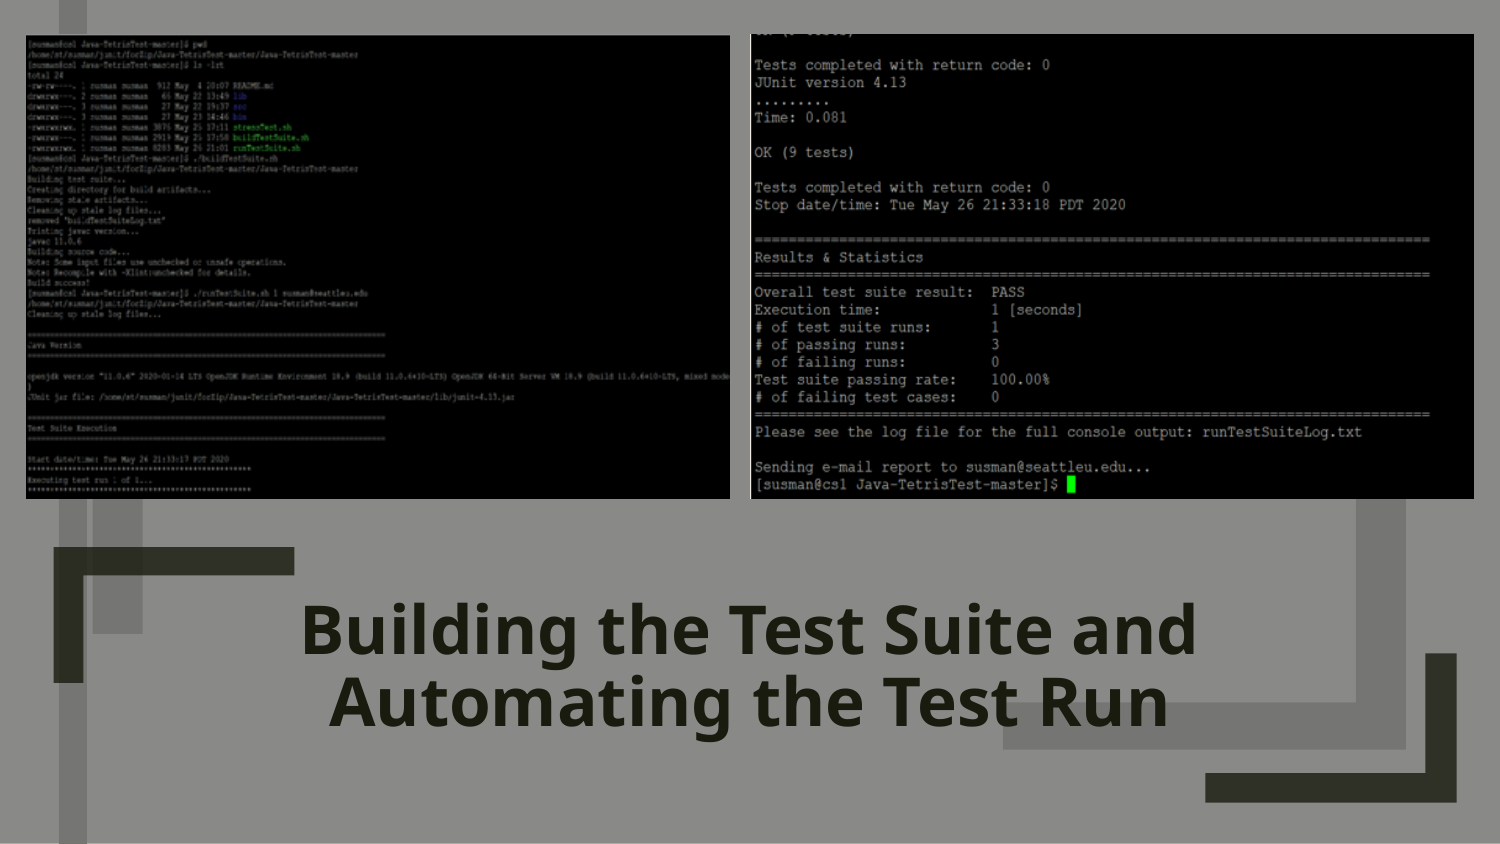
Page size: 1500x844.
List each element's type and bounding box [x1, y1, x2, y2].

text_box [53, 547, 87, 683]
picture [749, 34, 1474, 500]
picture [26, 34, 730, 500]
text_box [0, 0, 1500, 844]
text_box [92, 91, 1407, 750]
text_box [1205, 653, 1457, 803]
